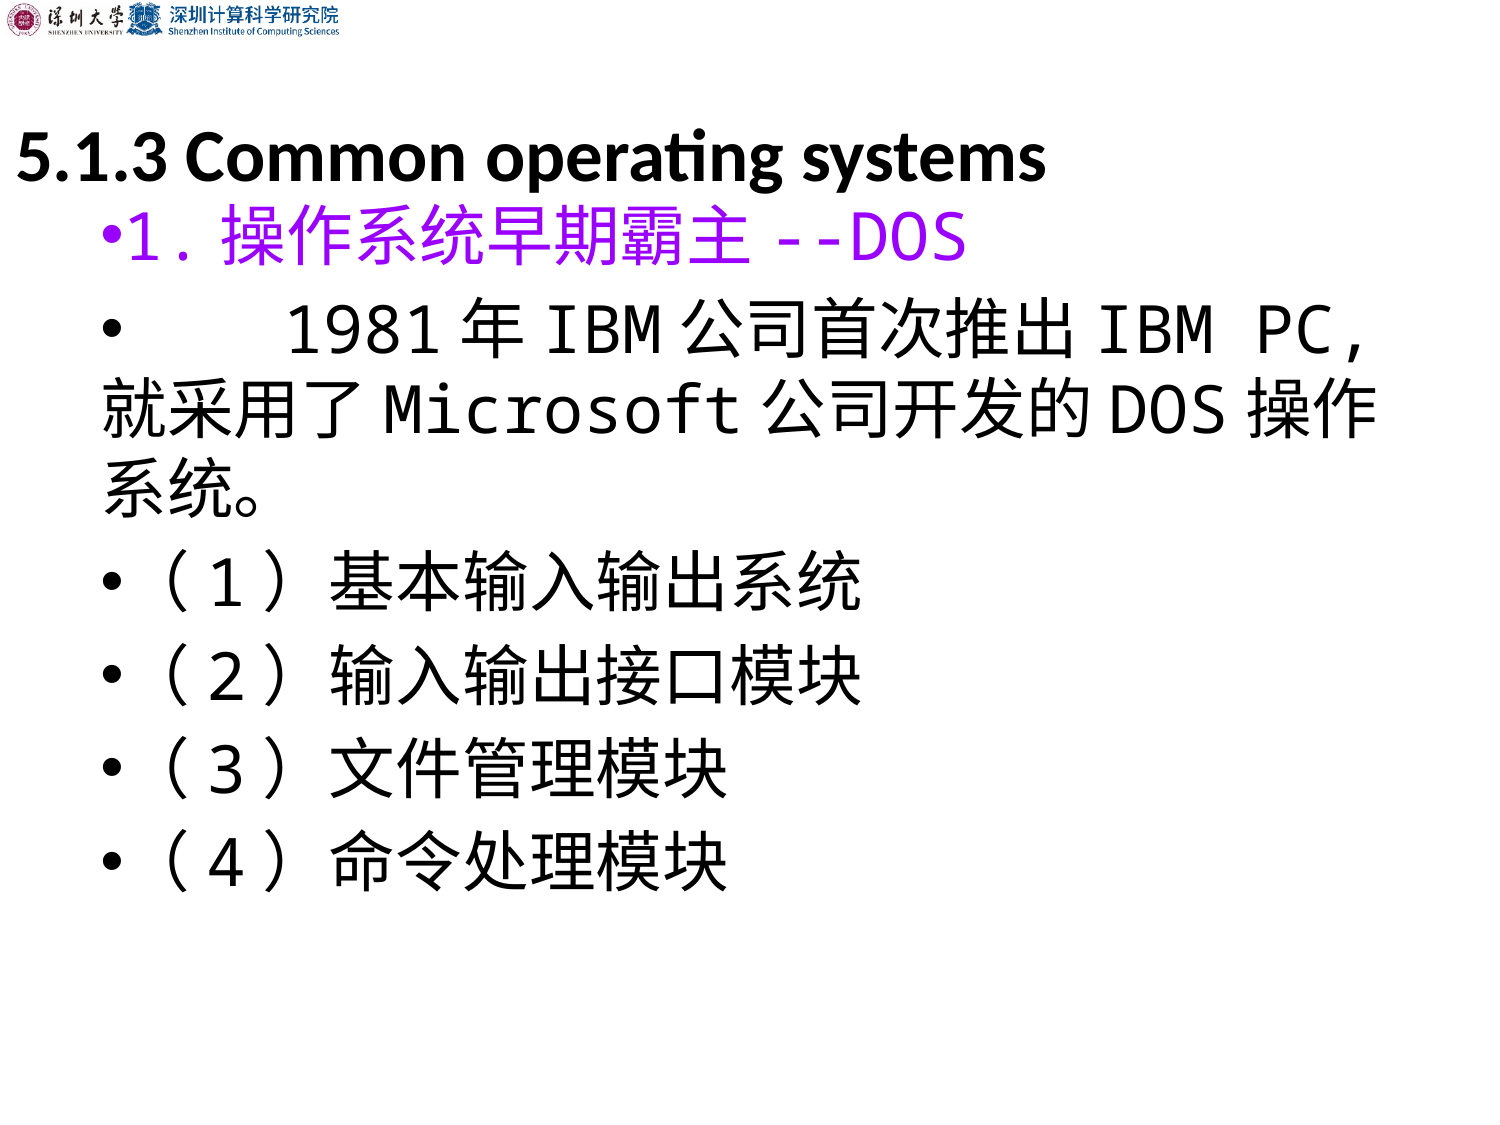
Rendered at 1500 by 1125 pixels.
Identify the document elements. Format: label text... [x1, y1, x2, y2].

picture [5, 1, 124, 36]
title 5.1.3 Common operating systems [0, 94, 1500, 209]
list 1.操作系统早期霸主--DOS 1981年IBM公司首次推出IBM PC,就采用了Microsoft公司开发的DOS操作系统。 （1）基本输入输出系统 （2）输入输出接口模块 （3）文件管理模块 （4）命令处理模块 [85, 209, 1412, 1036]
picture [125, 1, 340, 37]
